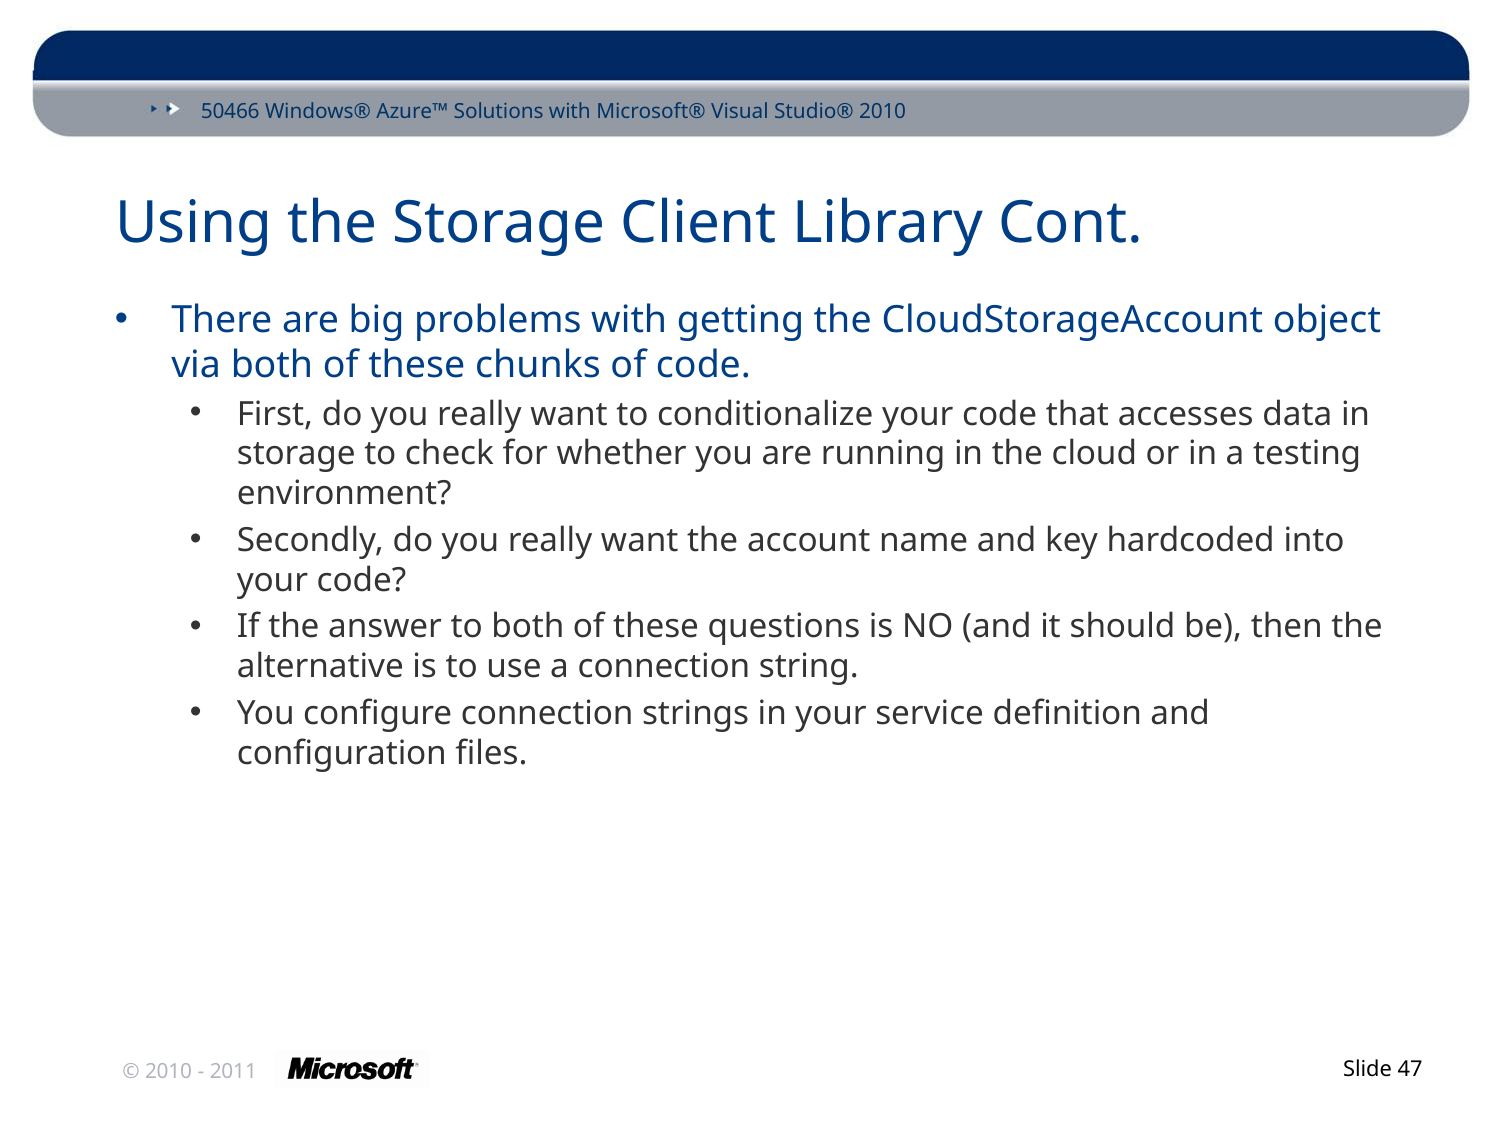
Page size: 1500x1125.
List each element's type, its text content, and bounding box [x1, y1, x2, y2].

picture [0, 1, 1500, 159]
list There are big problems with getting the CloudStorageAccount object via both of these chunks of code. First, do you really want to conditionalize your code that accesses data in storage to check for whether you are running in the cloud or in a testing environment? Secondly, do you really want the account name and key hardcoded into your code? If the answer to both of these questions is NO (and it should be), then the alternative is to use a connection string. You configure connection strings in your service definition and configuration files. [99, 287, 1433, 1025]
picture [275, 1050, 429, 1088]
title Using the Storage Client Library Cont. [100, 143, 1433, 262]
